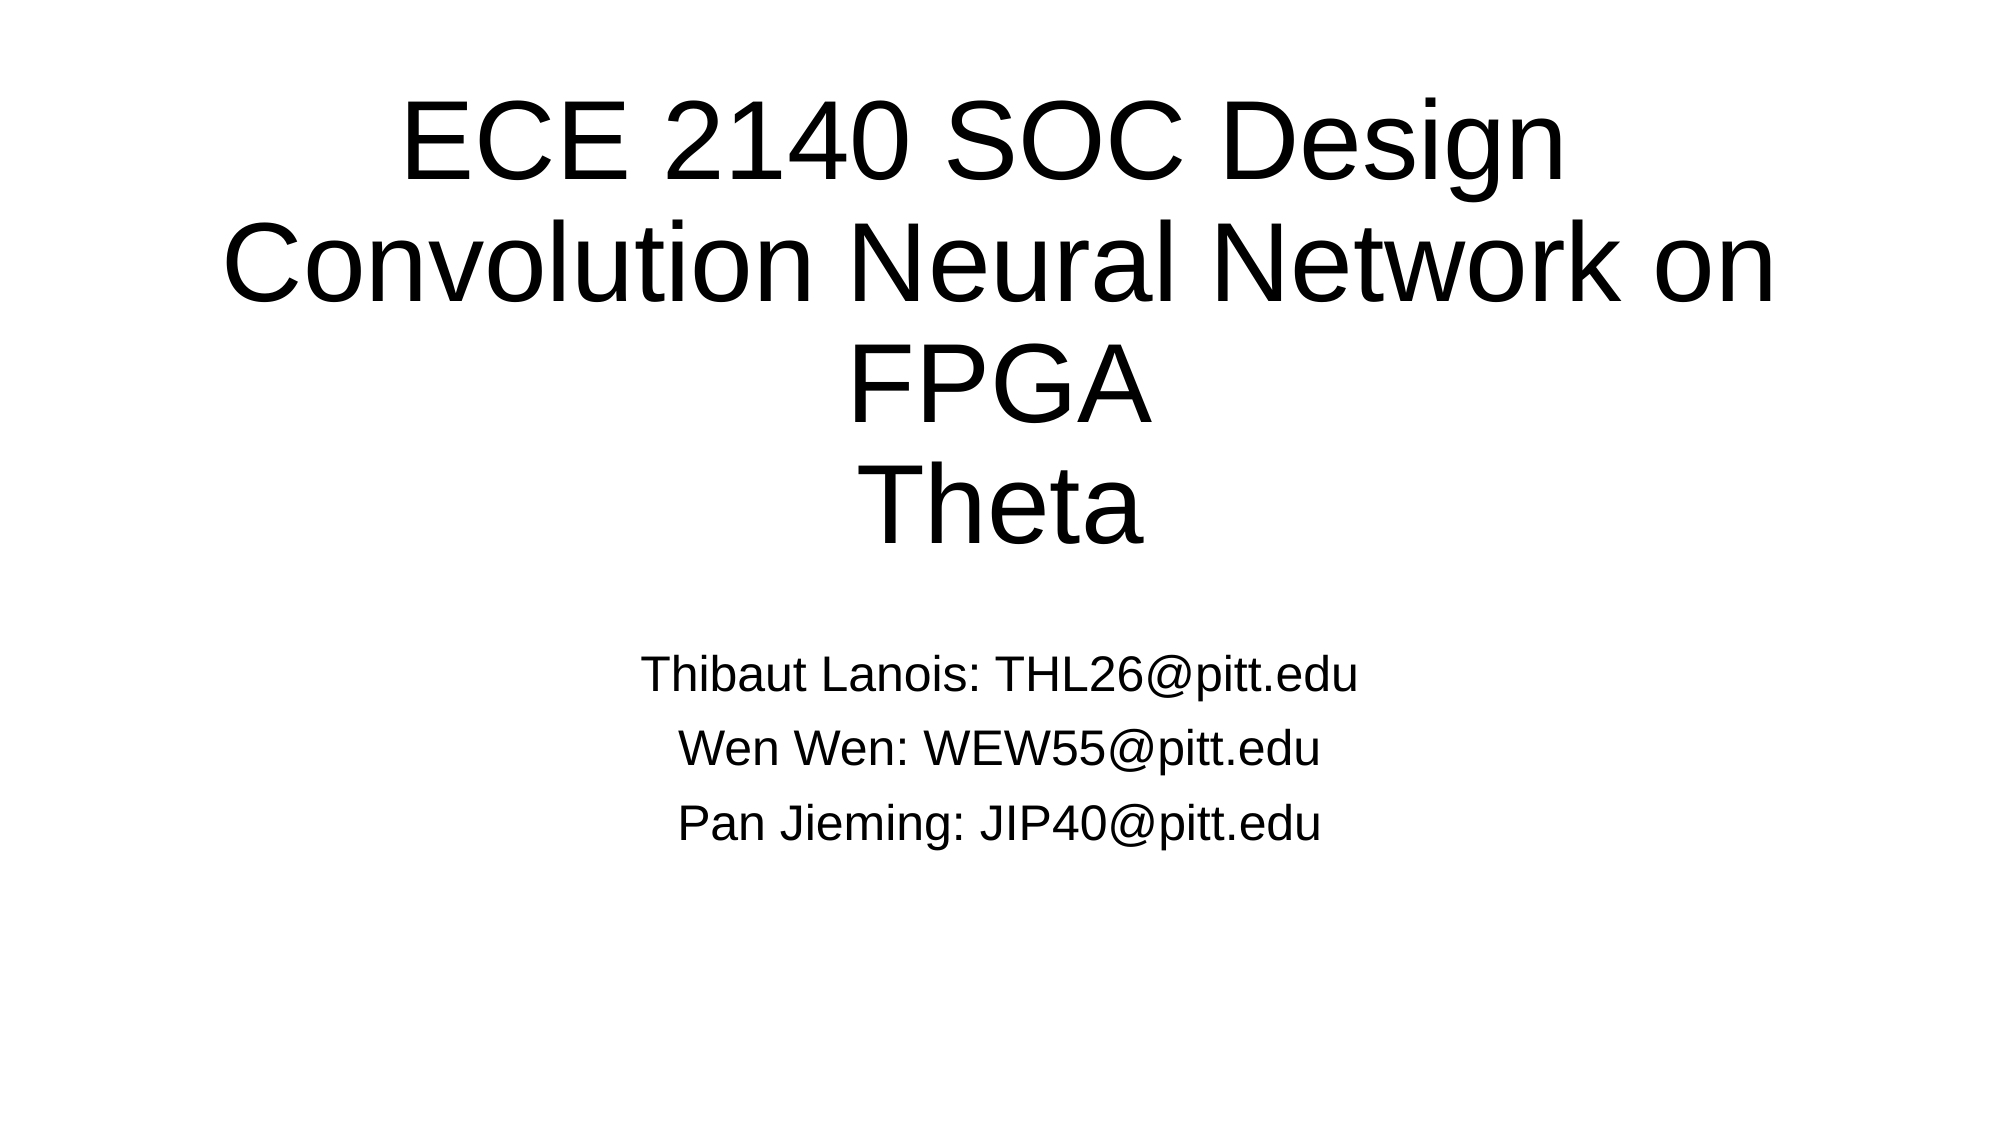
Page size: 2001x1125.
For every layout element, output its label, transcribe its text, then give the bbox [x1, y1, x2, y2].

title ECE 2140 SOC Design Convolution Neural Network on FPGA Theta [129, 184, 1871, 576]
subtitle Thibaut Lanois: THL26@pitt.edu Wen Wen: WEW55@pitt.edu Pan Jieming: JIP40@pitt.edu [249, 640, 1750, 912]
